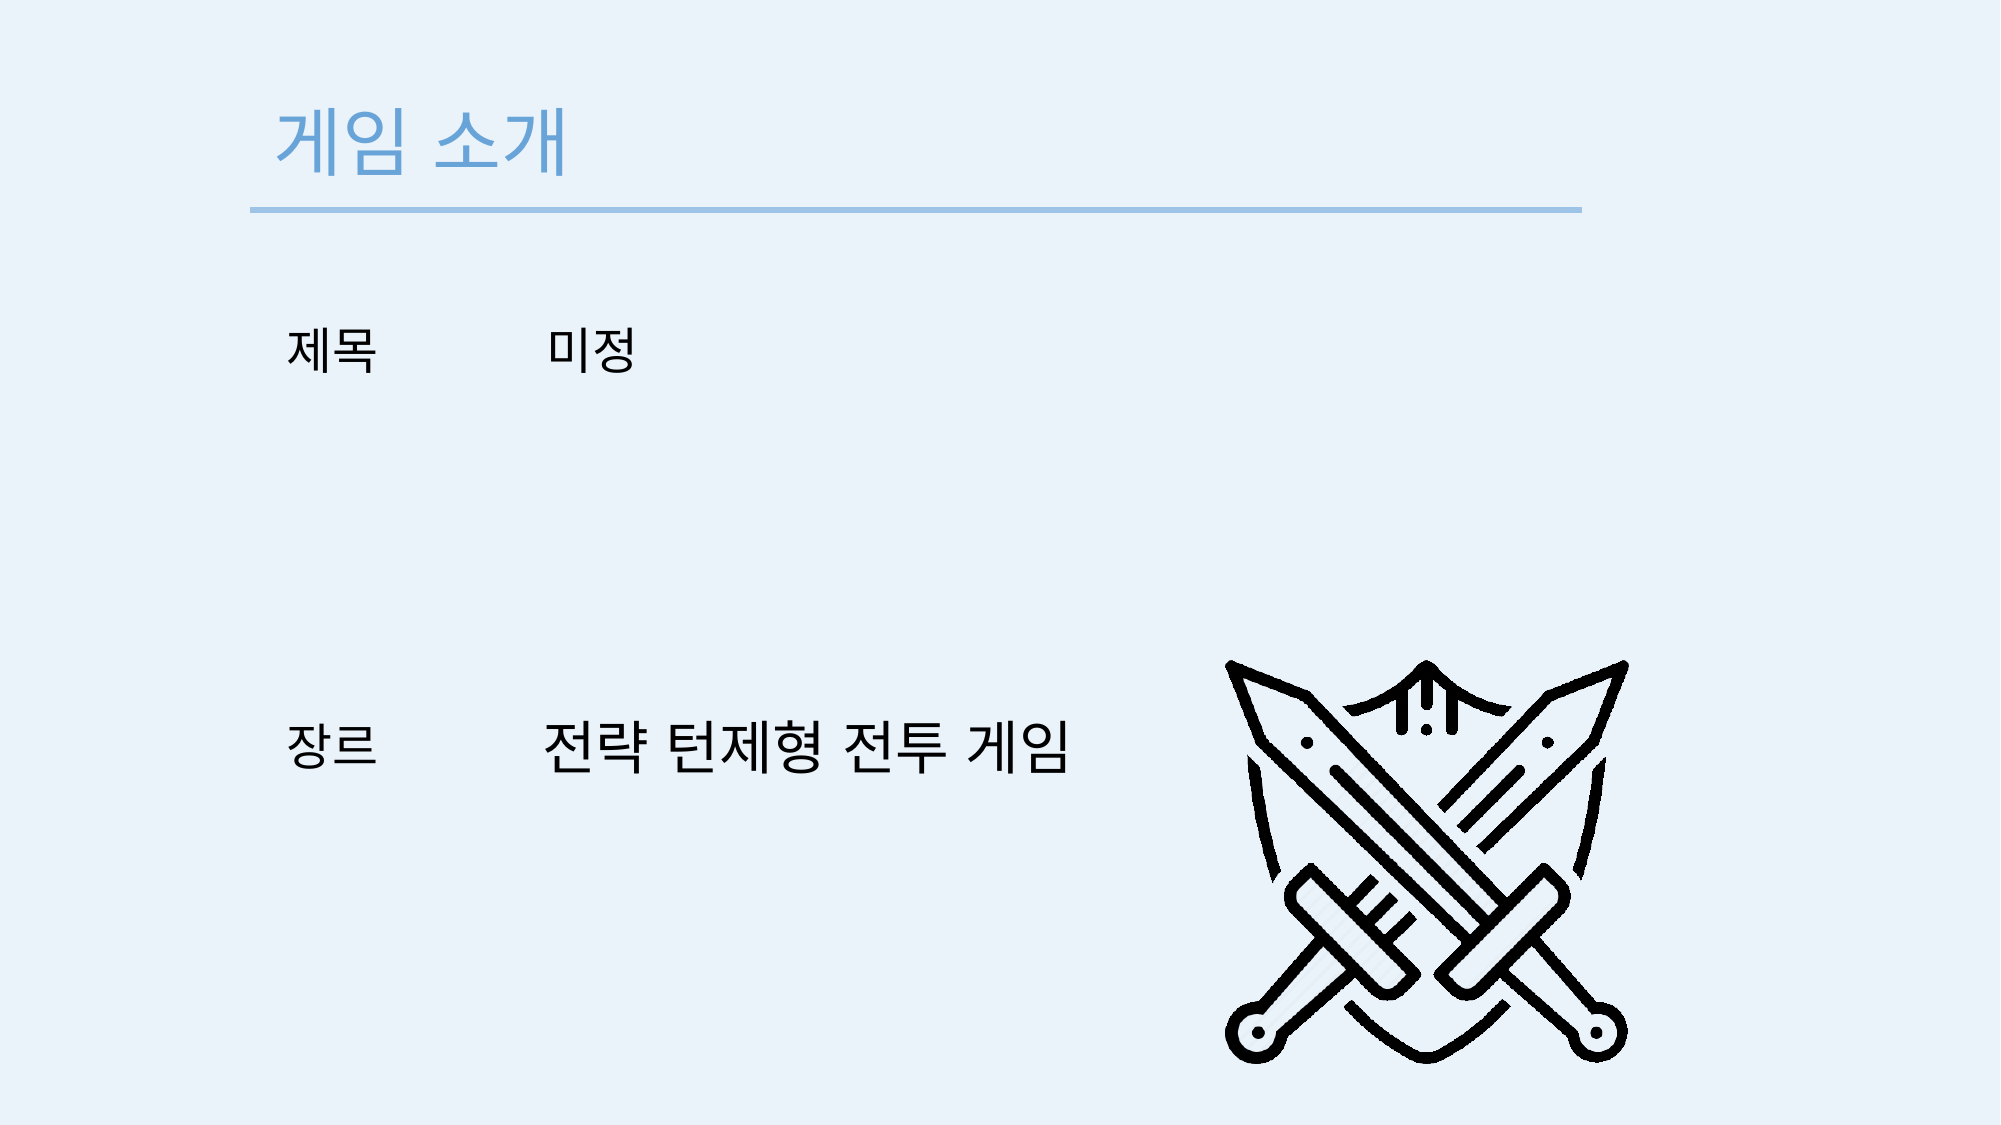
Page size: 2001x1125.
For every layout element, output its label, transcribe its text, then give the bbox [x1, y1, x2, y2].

picture [1225, 660, 1629, 1064]
text_box 미정 [531, 312, 653, 388]
text_box 제목 [272, 312, 394, 388]
text_box 게임 소개 [258, 87, 586, 193]
text_box 전략 턴제형 전투 게임 [527, 703, 1088, 789]
text_box 장르 [272, 708, 394, 784]
